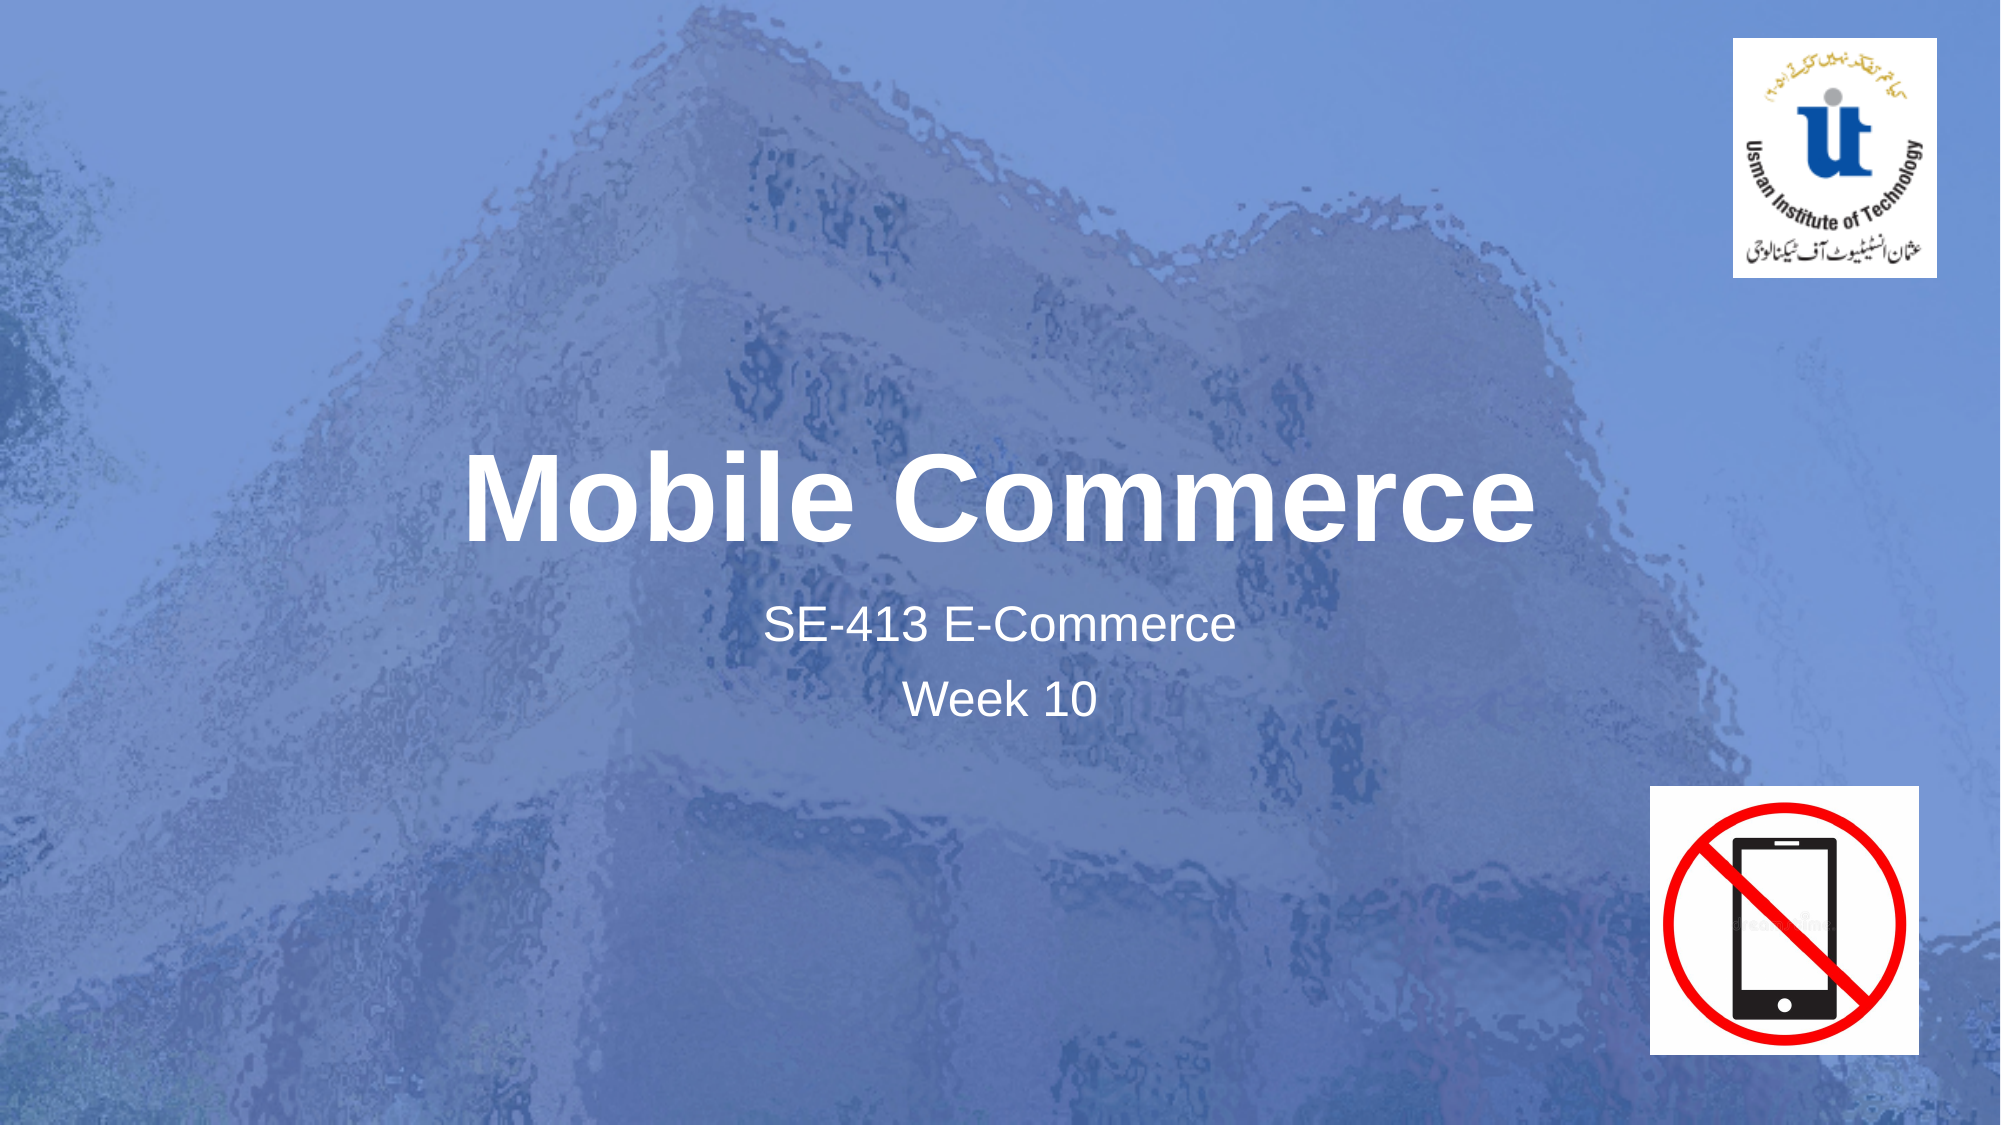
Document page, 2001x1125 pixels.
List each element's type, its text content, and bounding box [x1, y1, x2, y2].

title Mobile Commerce [249, 184, 1750, 576]
picture [0, 0, 2001, 1125]
subtitle SE-413 E-Commerce Week 10 [249, 590, 1750, 863]
